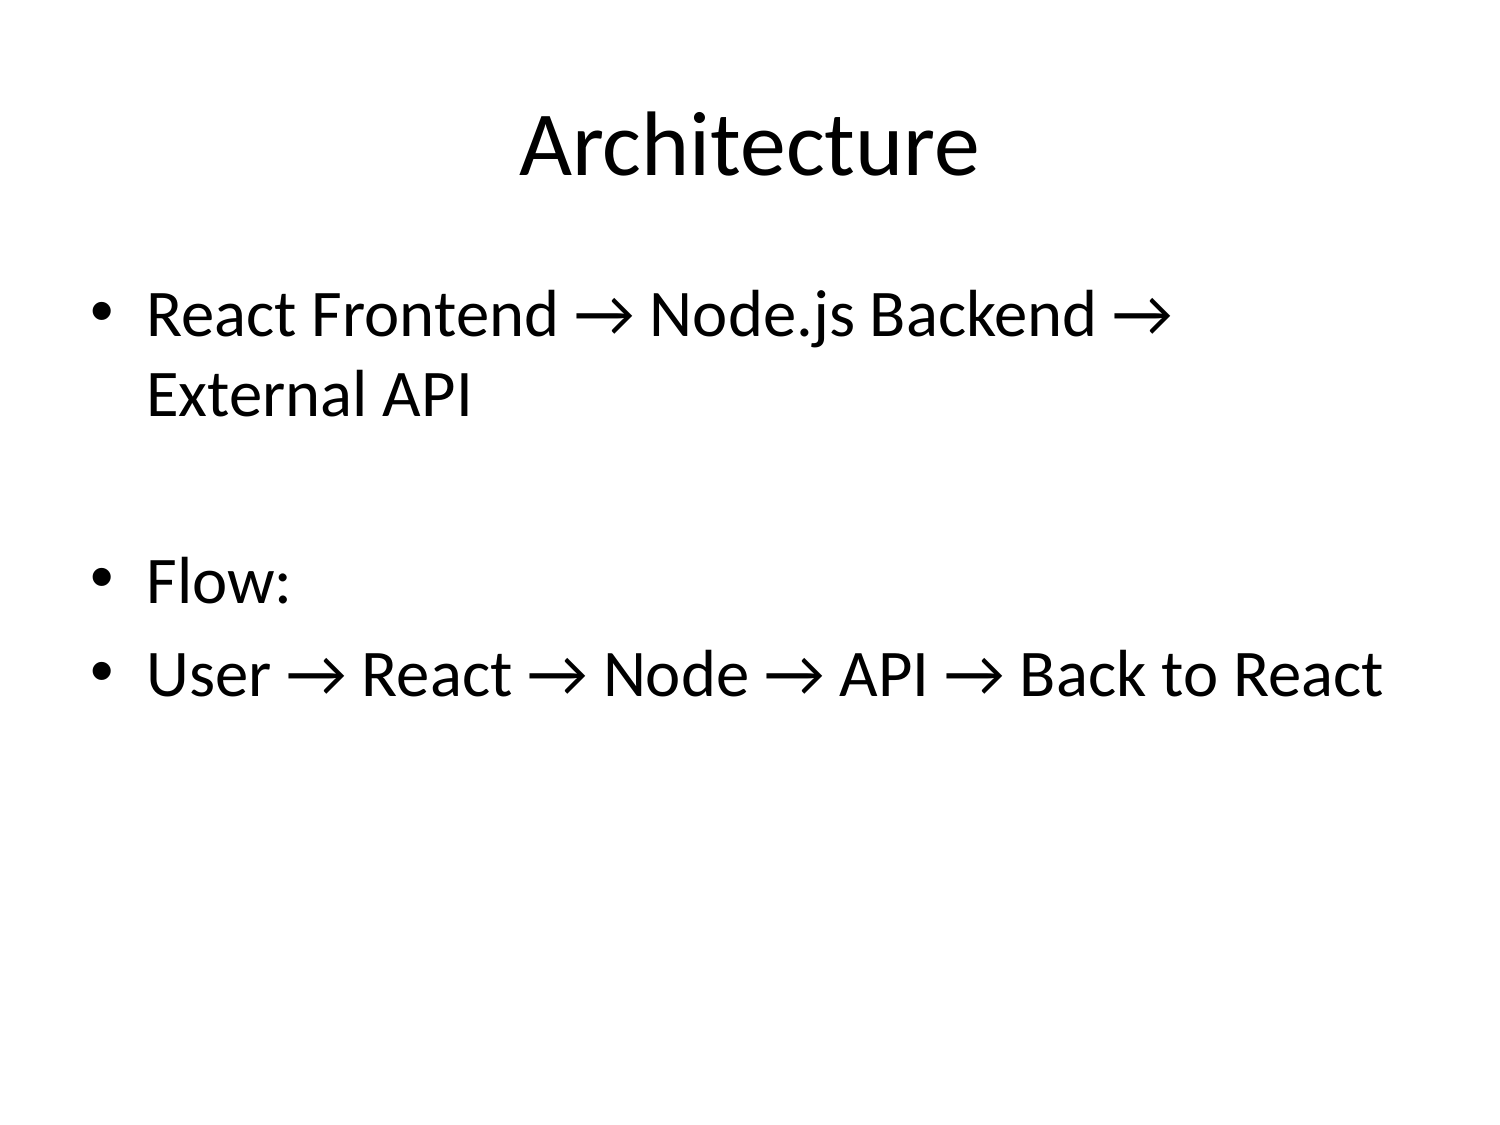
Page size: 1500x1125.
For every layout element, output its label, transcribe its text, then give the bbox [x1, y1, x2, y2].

list React Frontend → Node.js Backend → External API Flow: User → React → Node → API → Back to React [75, 262, 1425, 1005]
title Architecture [75, 45, 1425, 233]
